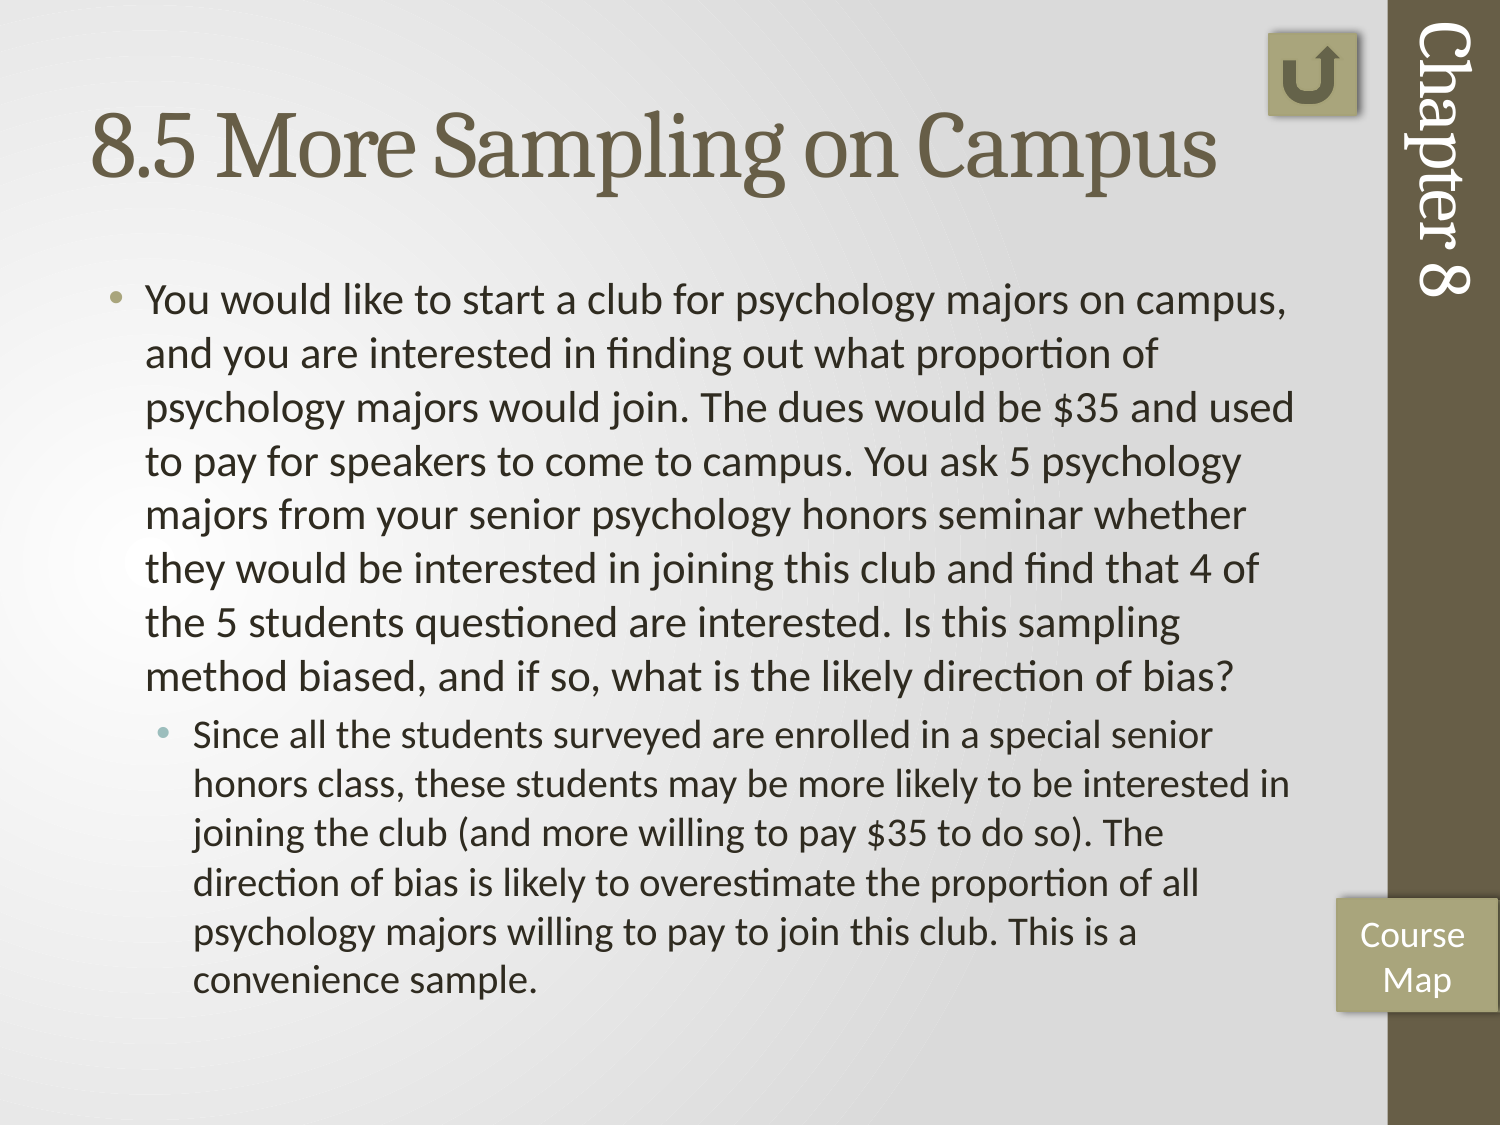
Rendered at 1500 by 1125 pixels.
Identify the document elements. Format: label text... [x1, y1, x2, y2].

text_box [1268, 33, 1357, 116]
text_box Course Map [1336, 898, 1498, 1012]
title 8.5 More Sampling on Campus [75, 45, 1325, 233]
text_box Chapter 8 [1390, 6, 1500, 694]
list You would like to start a club for psychology majors on campus, and you are interested in finding out what proportion of psychology majors would join. The dues would be $35 and used to pay for speakers to come to campus. You ask 5 psychology majors from your senior psychology honors seminar whether they would be interested in joining this club and find that 4 of the 5 students questioned are interested. Is this sampling method biased, and if so, what is the likely direction of bias? Since all the students surveyed are enrolled in a special senior honors class, these students may be more likely to be interested in joining the club (and more willing to pay $35 to do so). The direction of bias is likely to overestimate the proportion of all psychology majors willing to pay to join this club. This is a convenience sample. [75, 262, 1325, 1050]
